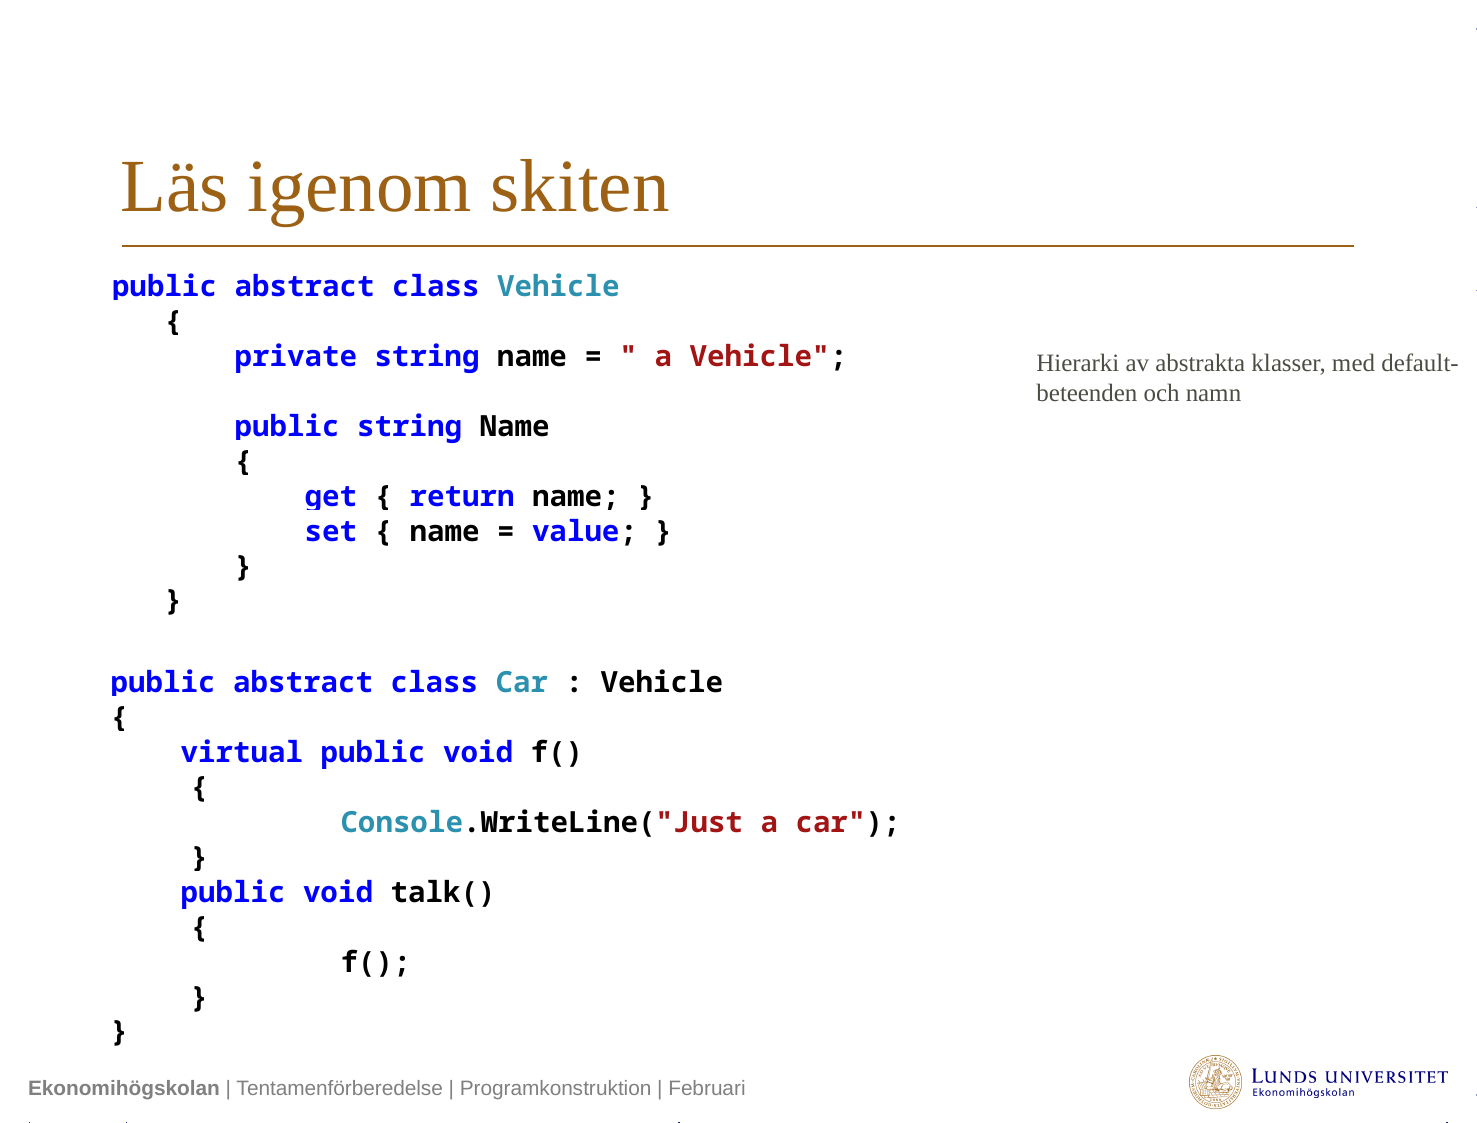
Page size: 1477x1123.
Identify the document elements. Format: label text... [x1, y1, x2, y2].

text_box public abstract class Car : Vehicle { virtual public void f() { Console.WriteLine("Just a car"); } public void talk() { f(); } } [25, 620, 1433, 1056]
picture [1189, 1055, 1448, 1109]
text_box public abstract class Vehicle { private string name = " a Vehicle"; public string Name { get { return name; } set { name = value; } } } [79, 259, 1379, 620]
title Läs igenom skiten [105, 46, 1354, 234]
list Hierarki av abstrakta klasser, med default-beteenden och namn [1021, 339, 1477, 690]
